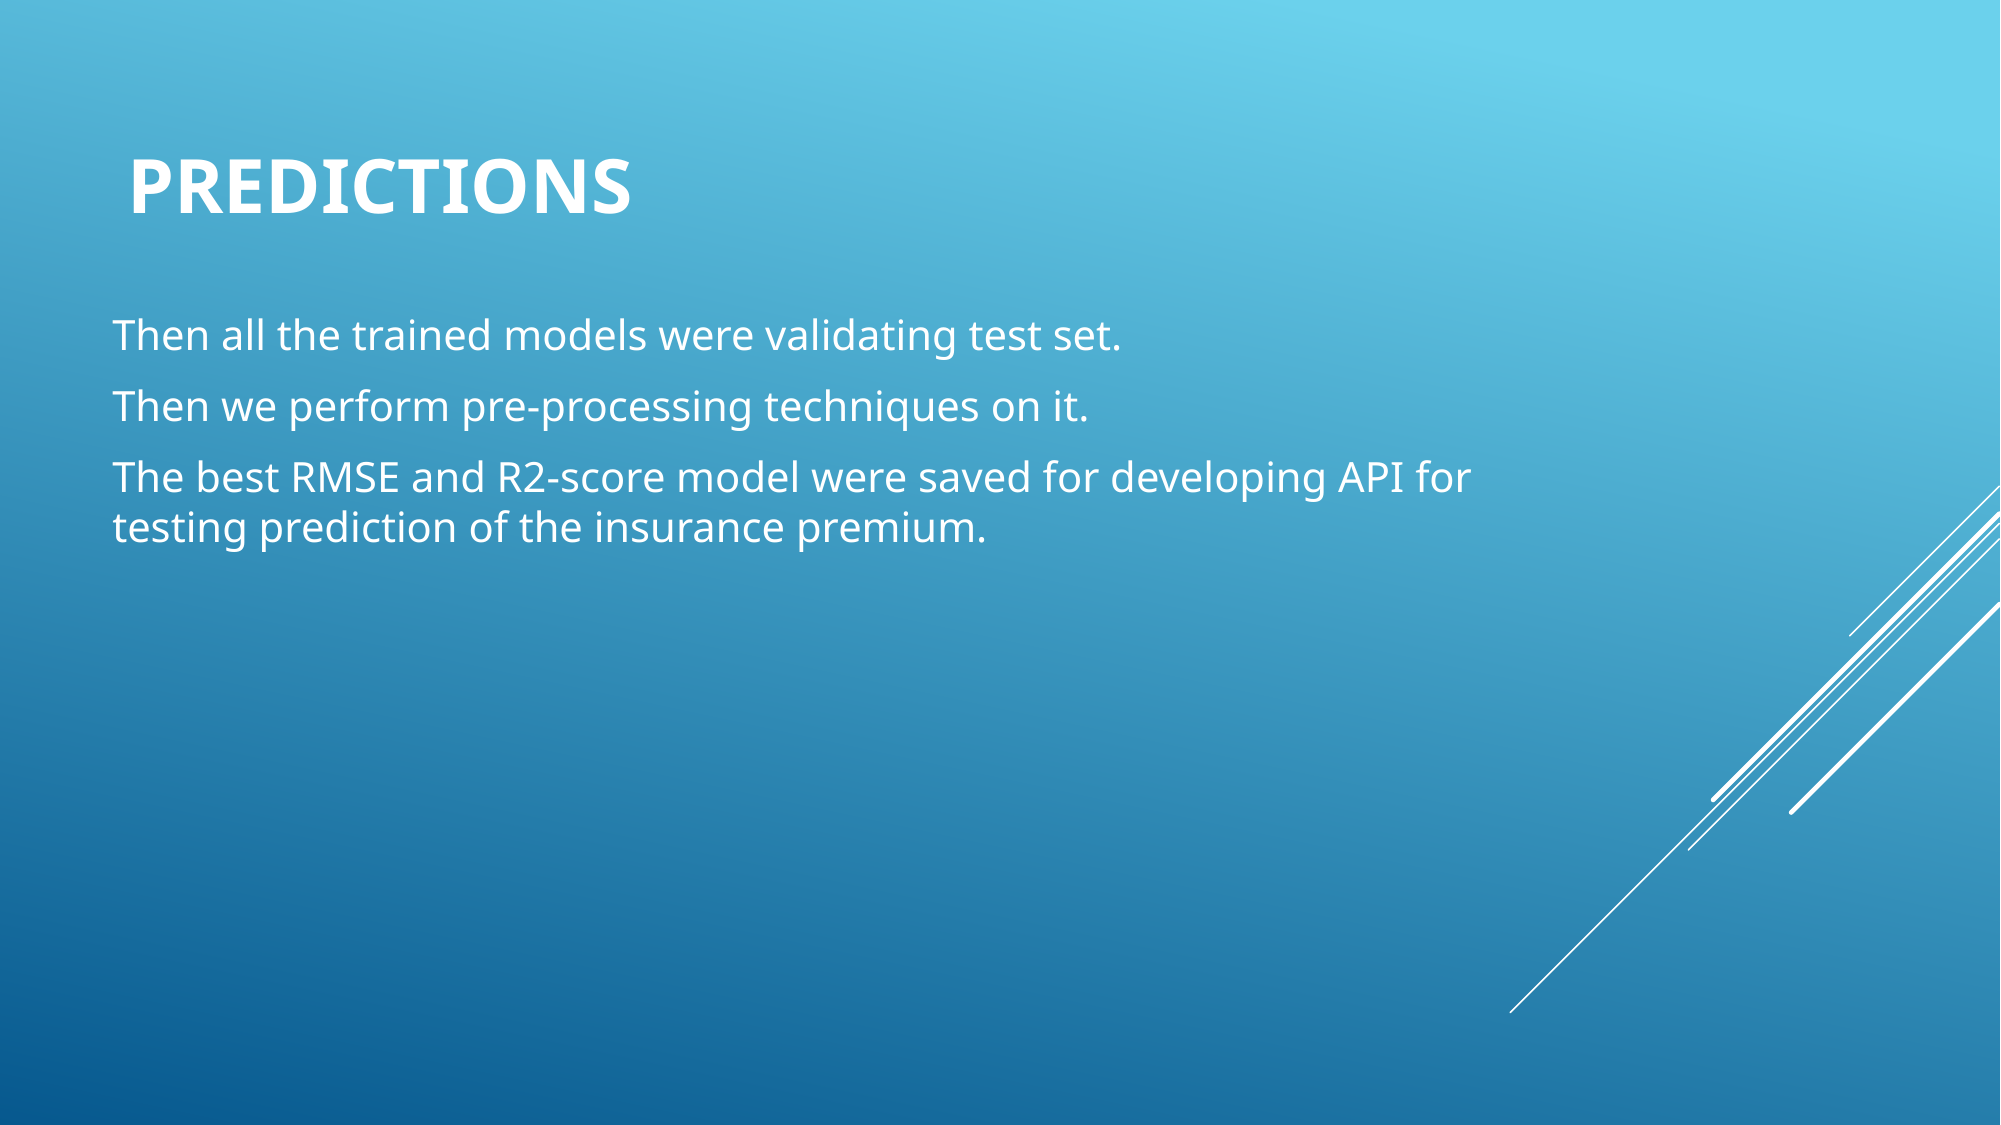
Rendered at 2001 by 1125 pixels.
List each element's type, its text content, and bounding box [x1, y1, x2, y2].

title PREDICTIONS [112, 0, 1513, 237]
list Then all the trained models were validating test set. Then we perform pre-processing techniques on it. The best RMSE and R2-score model were saved for developing API for testing prediction of the insurance premium. [97, 301, 1498, 967]
